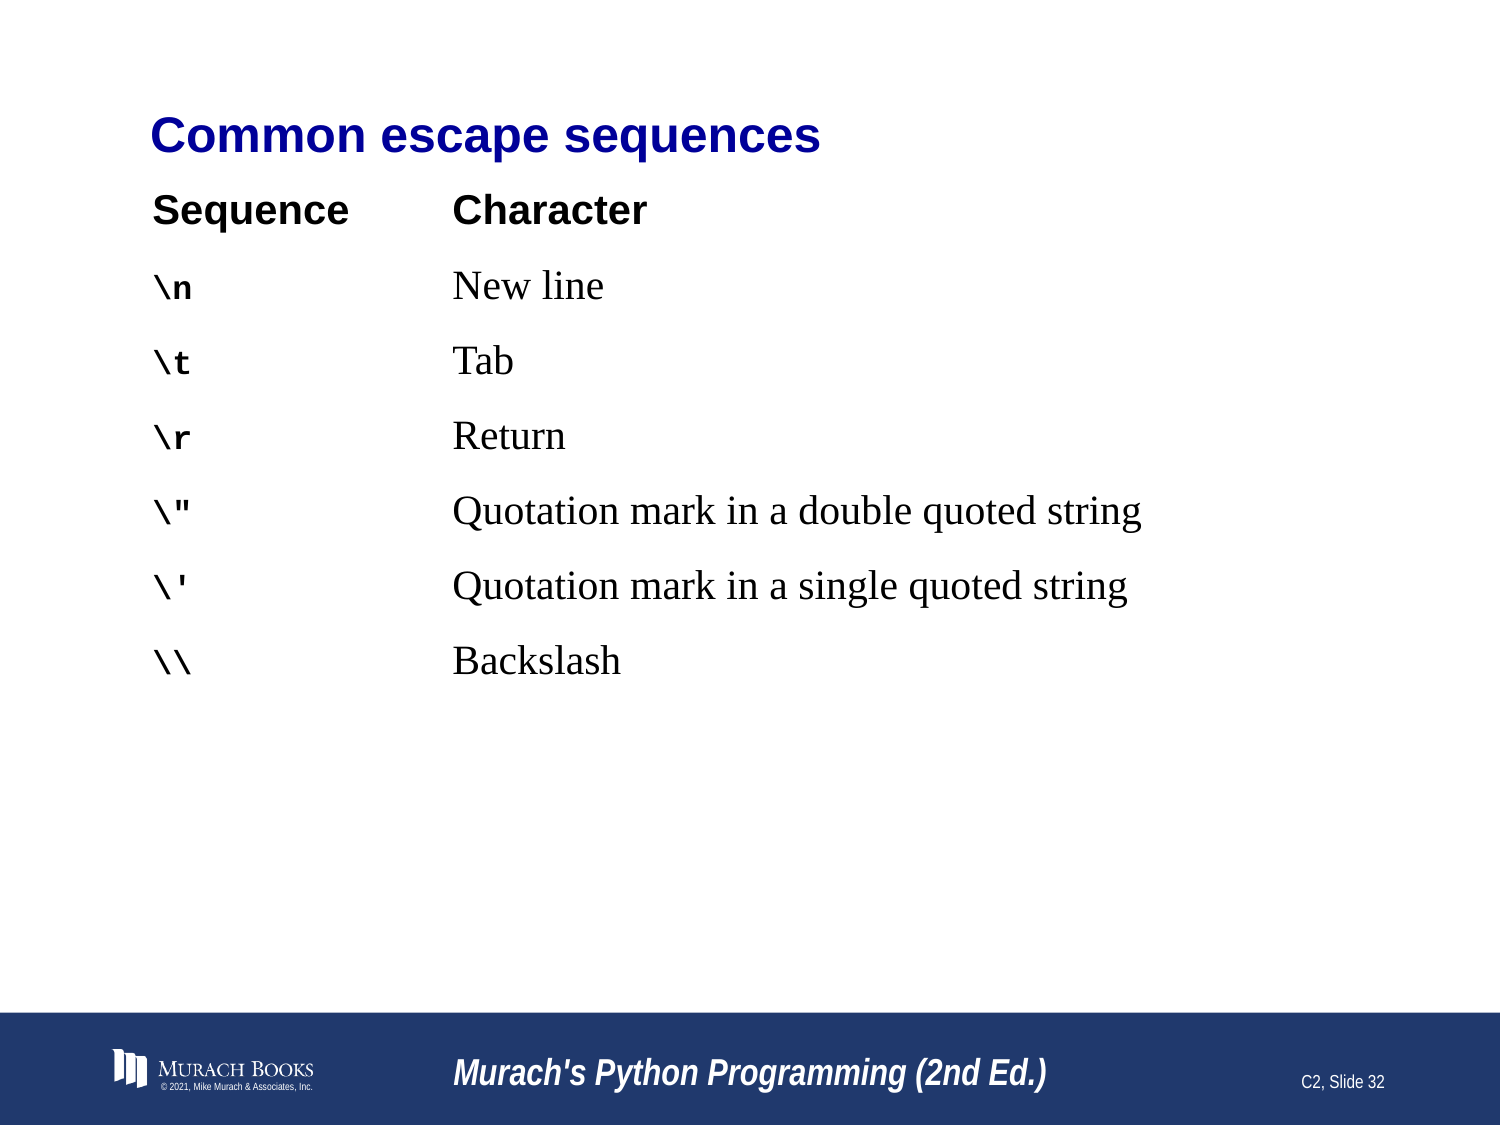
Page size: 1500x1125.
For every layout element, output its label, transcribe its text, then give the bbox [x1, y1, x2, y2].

slide_number C2, Slide 32 [1087, 1025, 1400, 1100]
slide_number Murach's Python Programming (2nd Ed.) [463, 1025, 1075, 1100]
title Common escape sequences [150, 102, 1350, 164]
list Sequence Character \n New line \t Tab \r Return \" Quotation mark in a double quoted string \' Quotation mark in a single quoted string \\ Backslash [137, 174, 1350, 975]
footer © 2021, Mike Murach & Associates, Inc. [12, 1025, 463, 1100]
